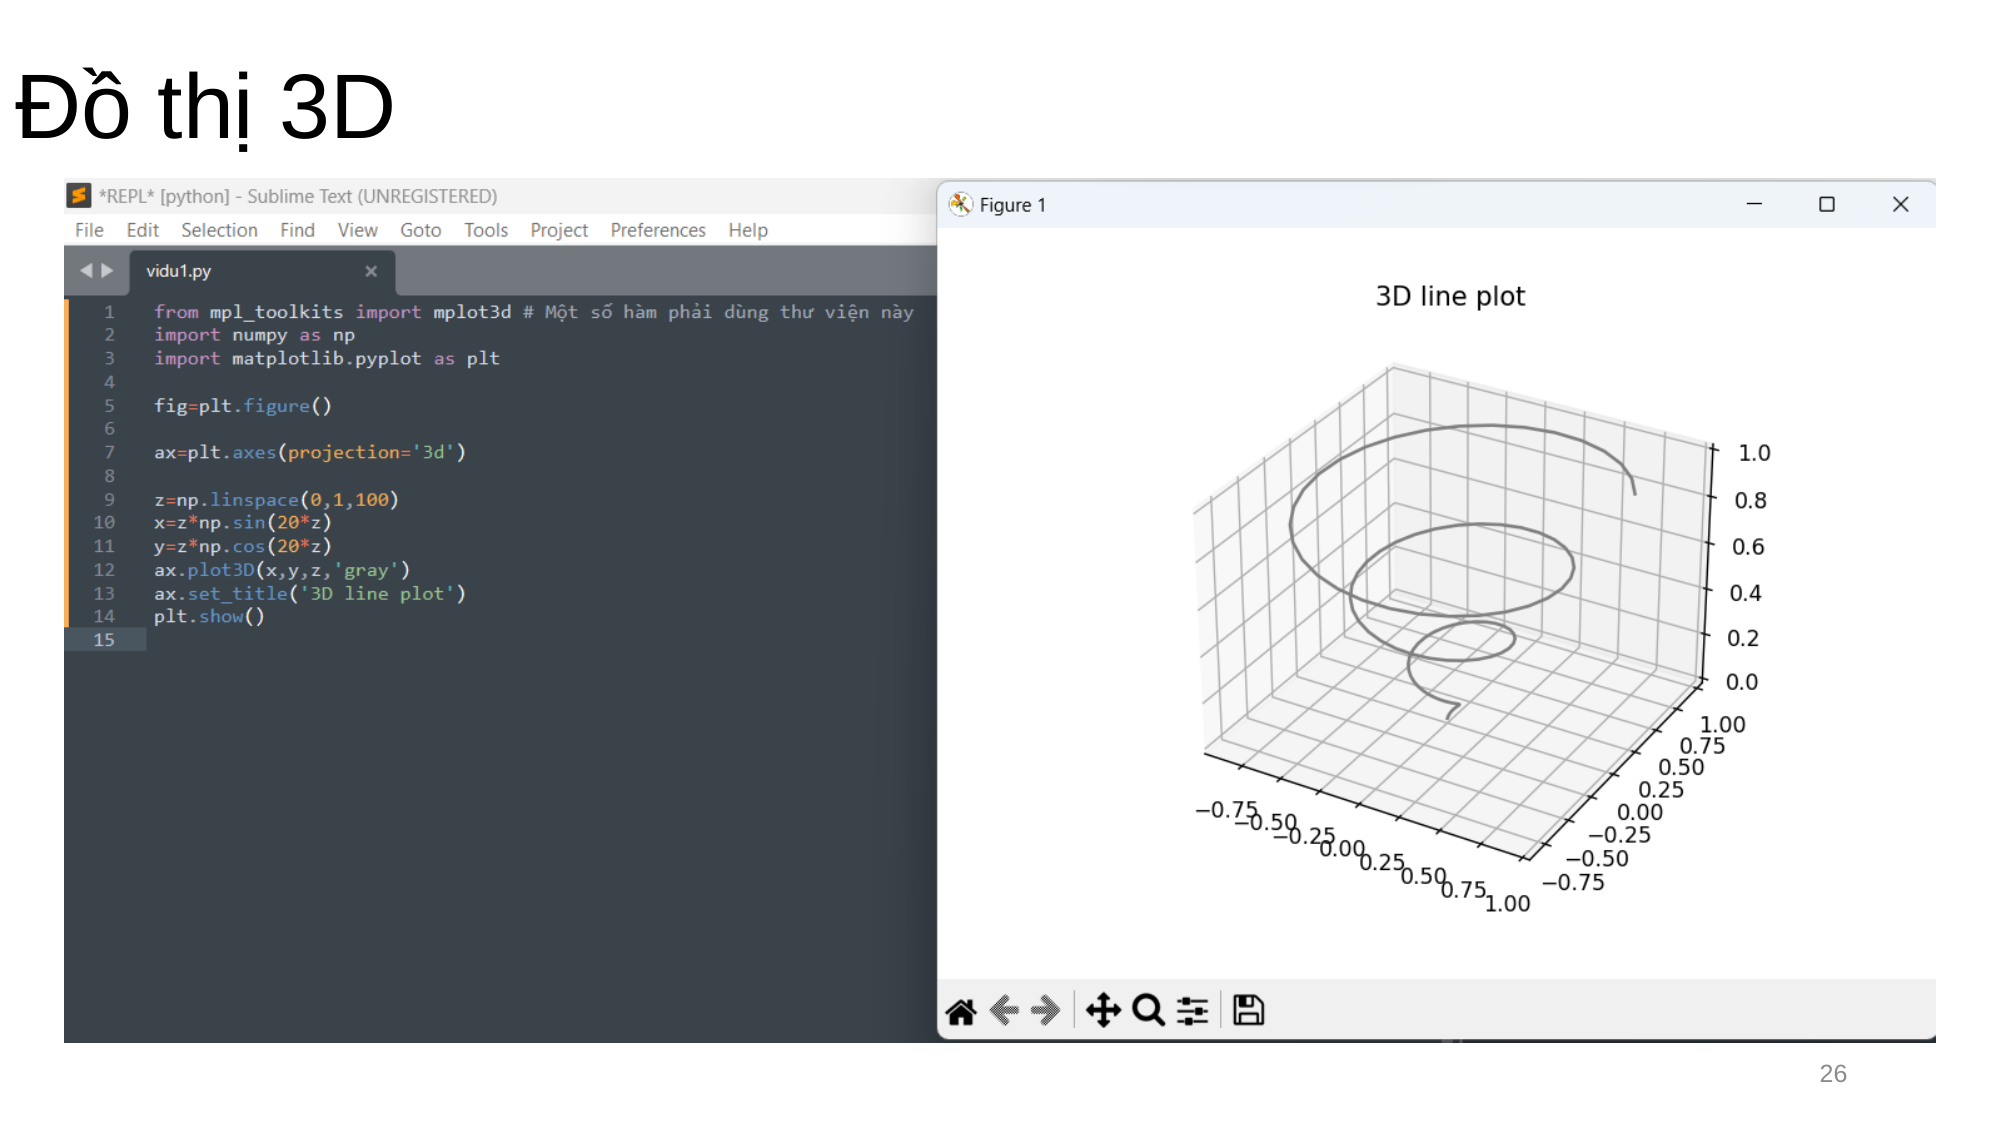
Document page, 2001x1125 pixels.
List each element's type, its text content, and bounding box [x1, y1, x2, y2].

picture [64, 178, 1936, 1043]
slide_number 26 [1412, 1043, 1863, 1103]
title Đồ thị 3D [0, 0, 2000, 218]
